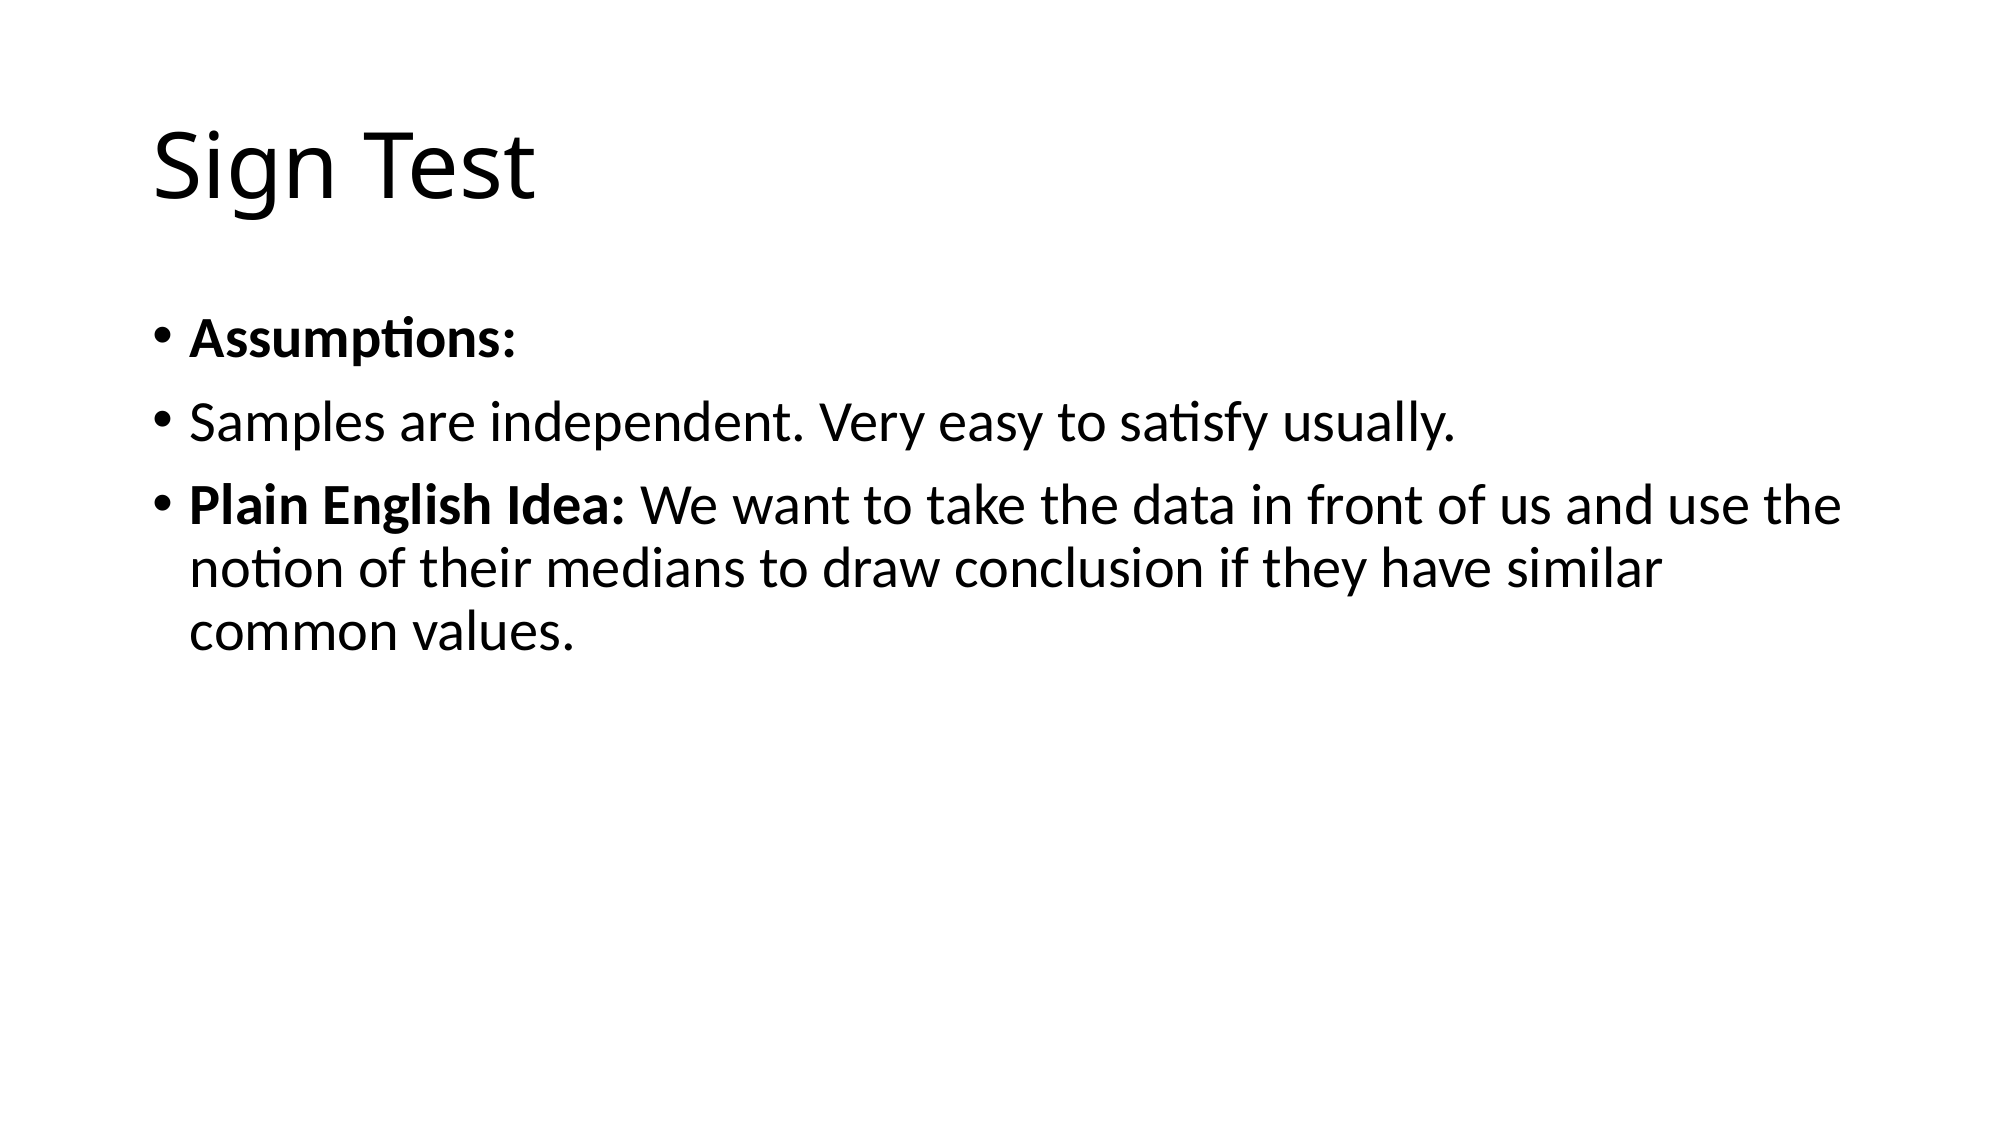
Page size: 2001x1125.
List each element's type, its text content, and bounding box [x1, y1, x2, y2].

title Sign Test [137, 59, 1863, 278]
list Assumptions: Samples are independent. Very easy to satisfy usually. Plain English Idea: We want to take the data in front of us and use the notion of their medians to draw conclusion if they have similar common values. [137, 299, 1863, 1014]
